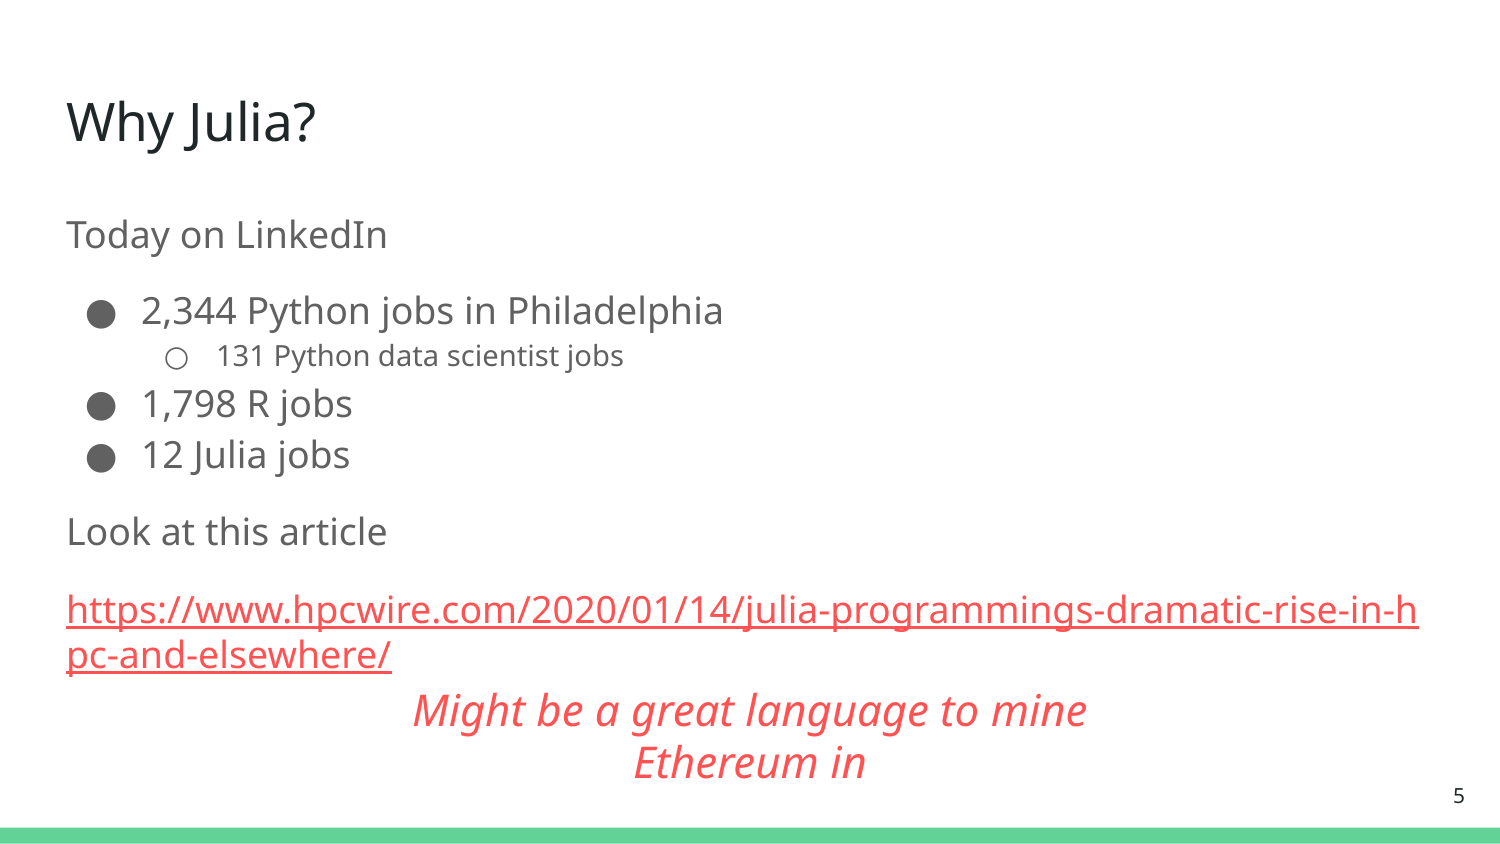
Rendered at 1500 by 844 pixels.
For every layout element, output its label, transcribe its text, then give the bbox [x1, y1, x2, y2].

text_box Might be a great language to mine Ethereum in [394, 667, 1106, 803]
list Today on LinkedIn 2,344 Python jobs in Philadelphia 131 Python data scientist jobs 1,798 R jobs 12 Julia jobs Look at this article https://www.hpcwire.com/2020/01/14/julia-programmings-dramatic-rise-in-hpc-and-elsewhere/ [51, 189, 1449, 750]
slide_number ‹#› [1389, 764, 1480, 830]
title Why Julia? [51, 72, 1449, 167]
